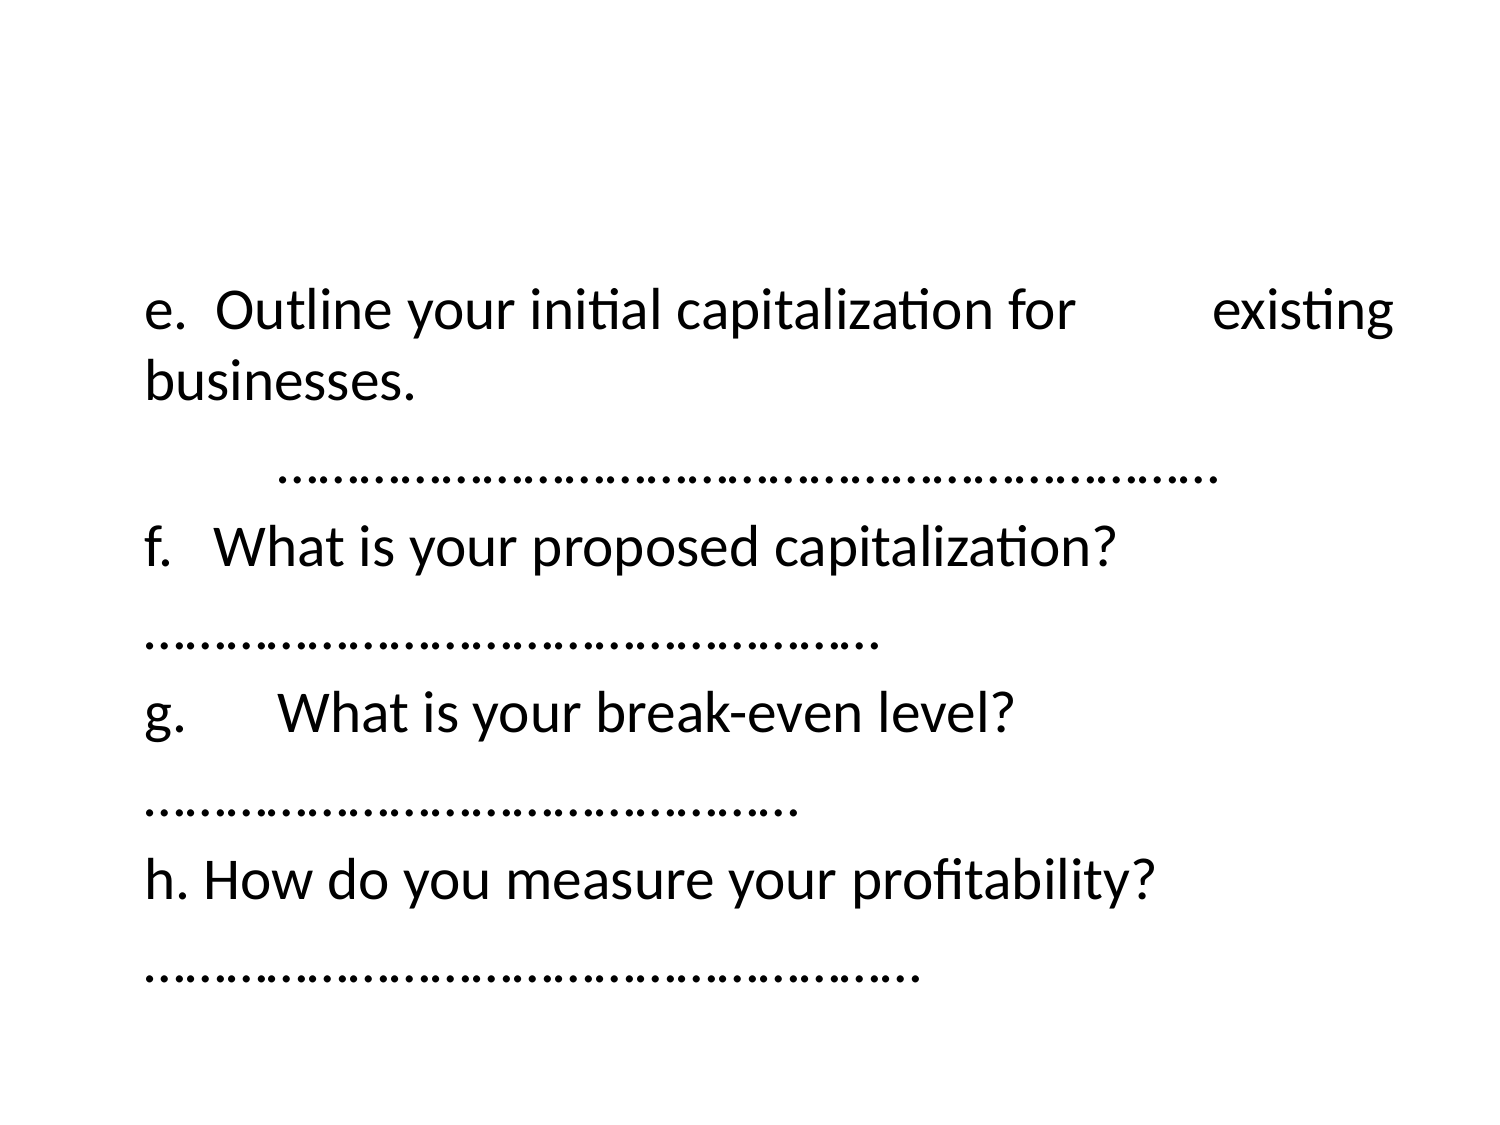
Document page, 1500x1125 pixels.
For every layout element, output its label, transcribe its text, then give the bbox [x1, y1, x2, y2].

list e. Outline your initial capitalization for existing businesses. …………………………………………………………… f. What is your proposed capitalization? ……………………………………………… g. What is your break-even level? ………………………………………… h. How do you measure your profitability? ………………………………………………… [75, 262, 1425, 1005]
